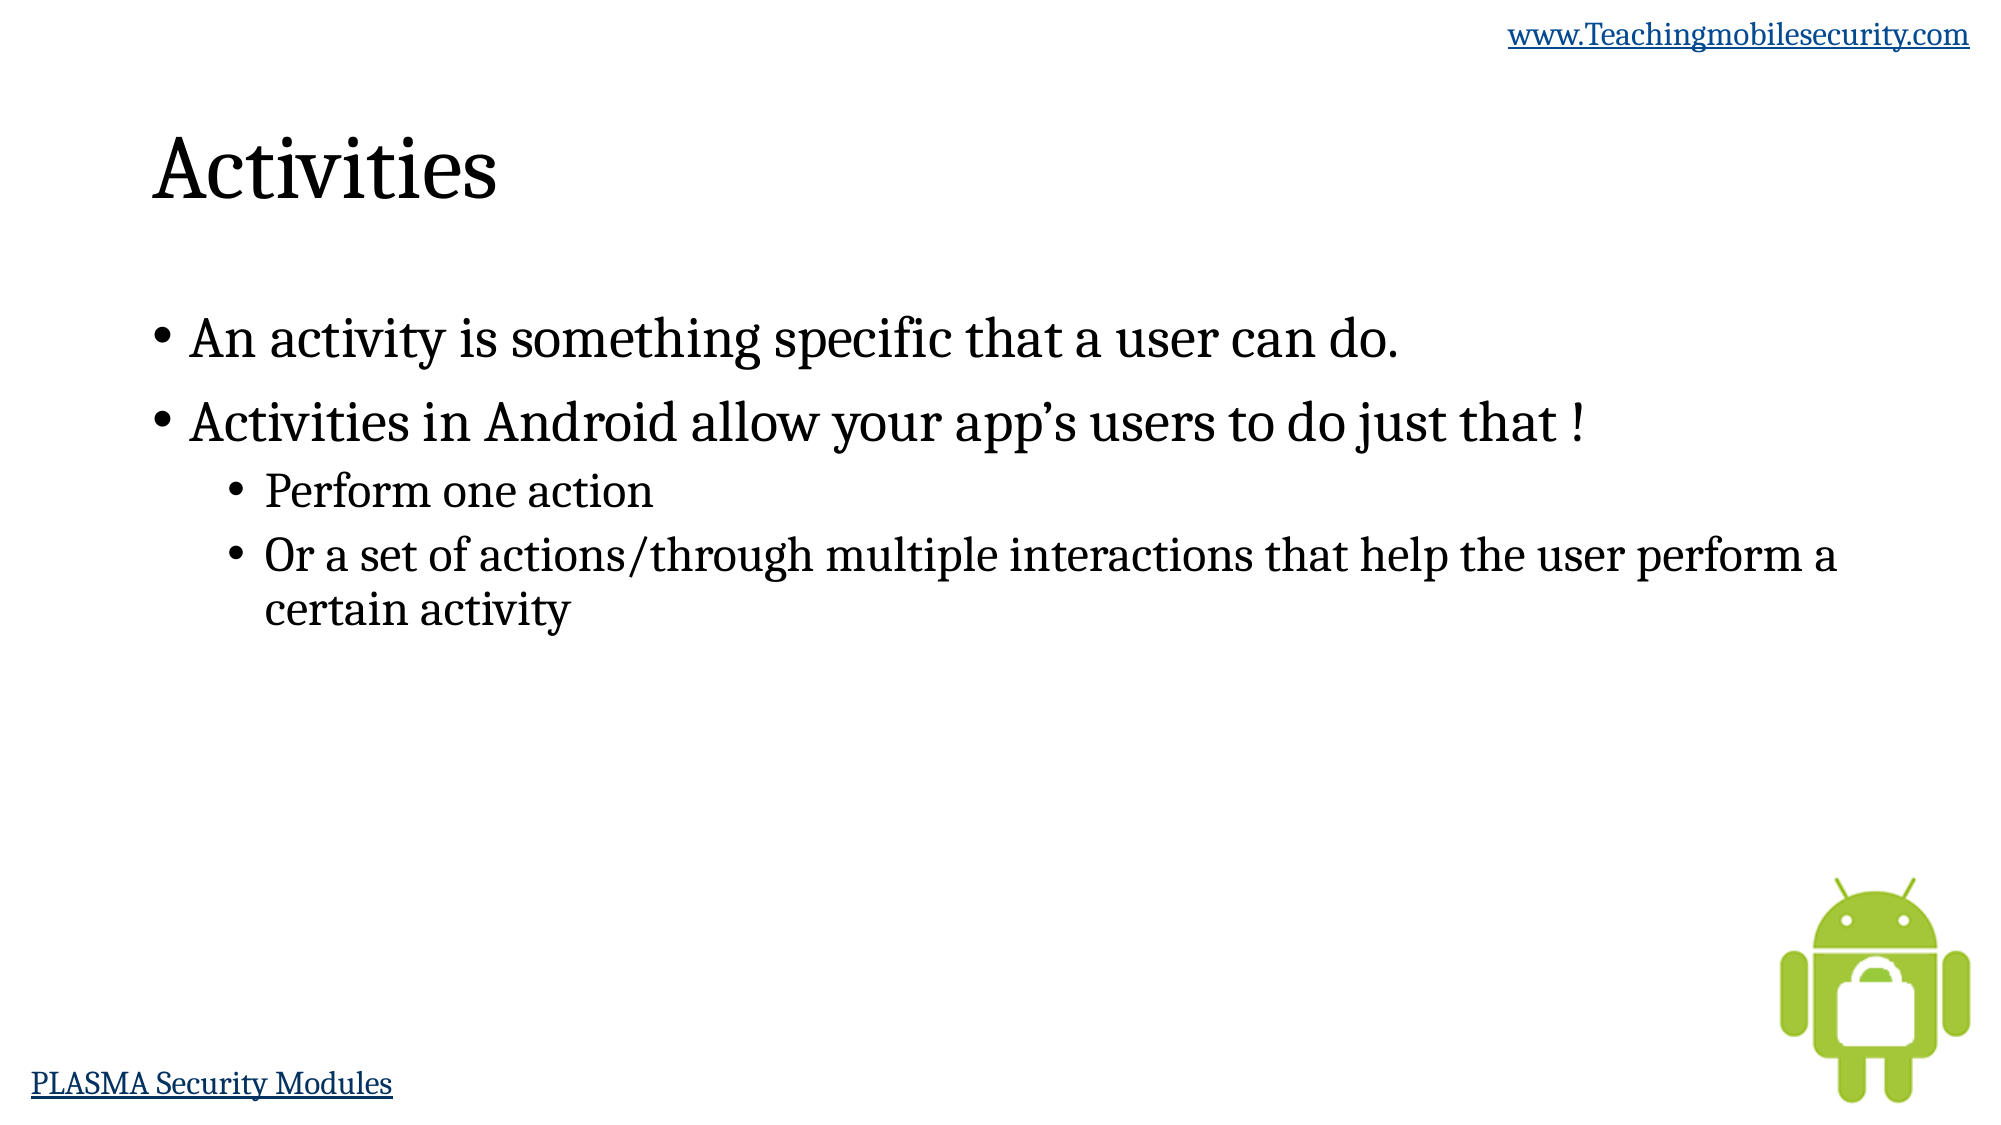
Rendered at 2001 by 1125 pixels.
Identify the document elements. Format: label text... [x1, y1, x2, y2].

title Activities [137, 59, 1863, 278]
list An activity is something specific that a user can do. Activities in Android allow your app’s users to do just that ! Perform one action Or a set of actions/through multiple interactions that help the user perform a certain activity [137, 299, 1863, 1097]
picture [1777, 876, 1974, 1109]
